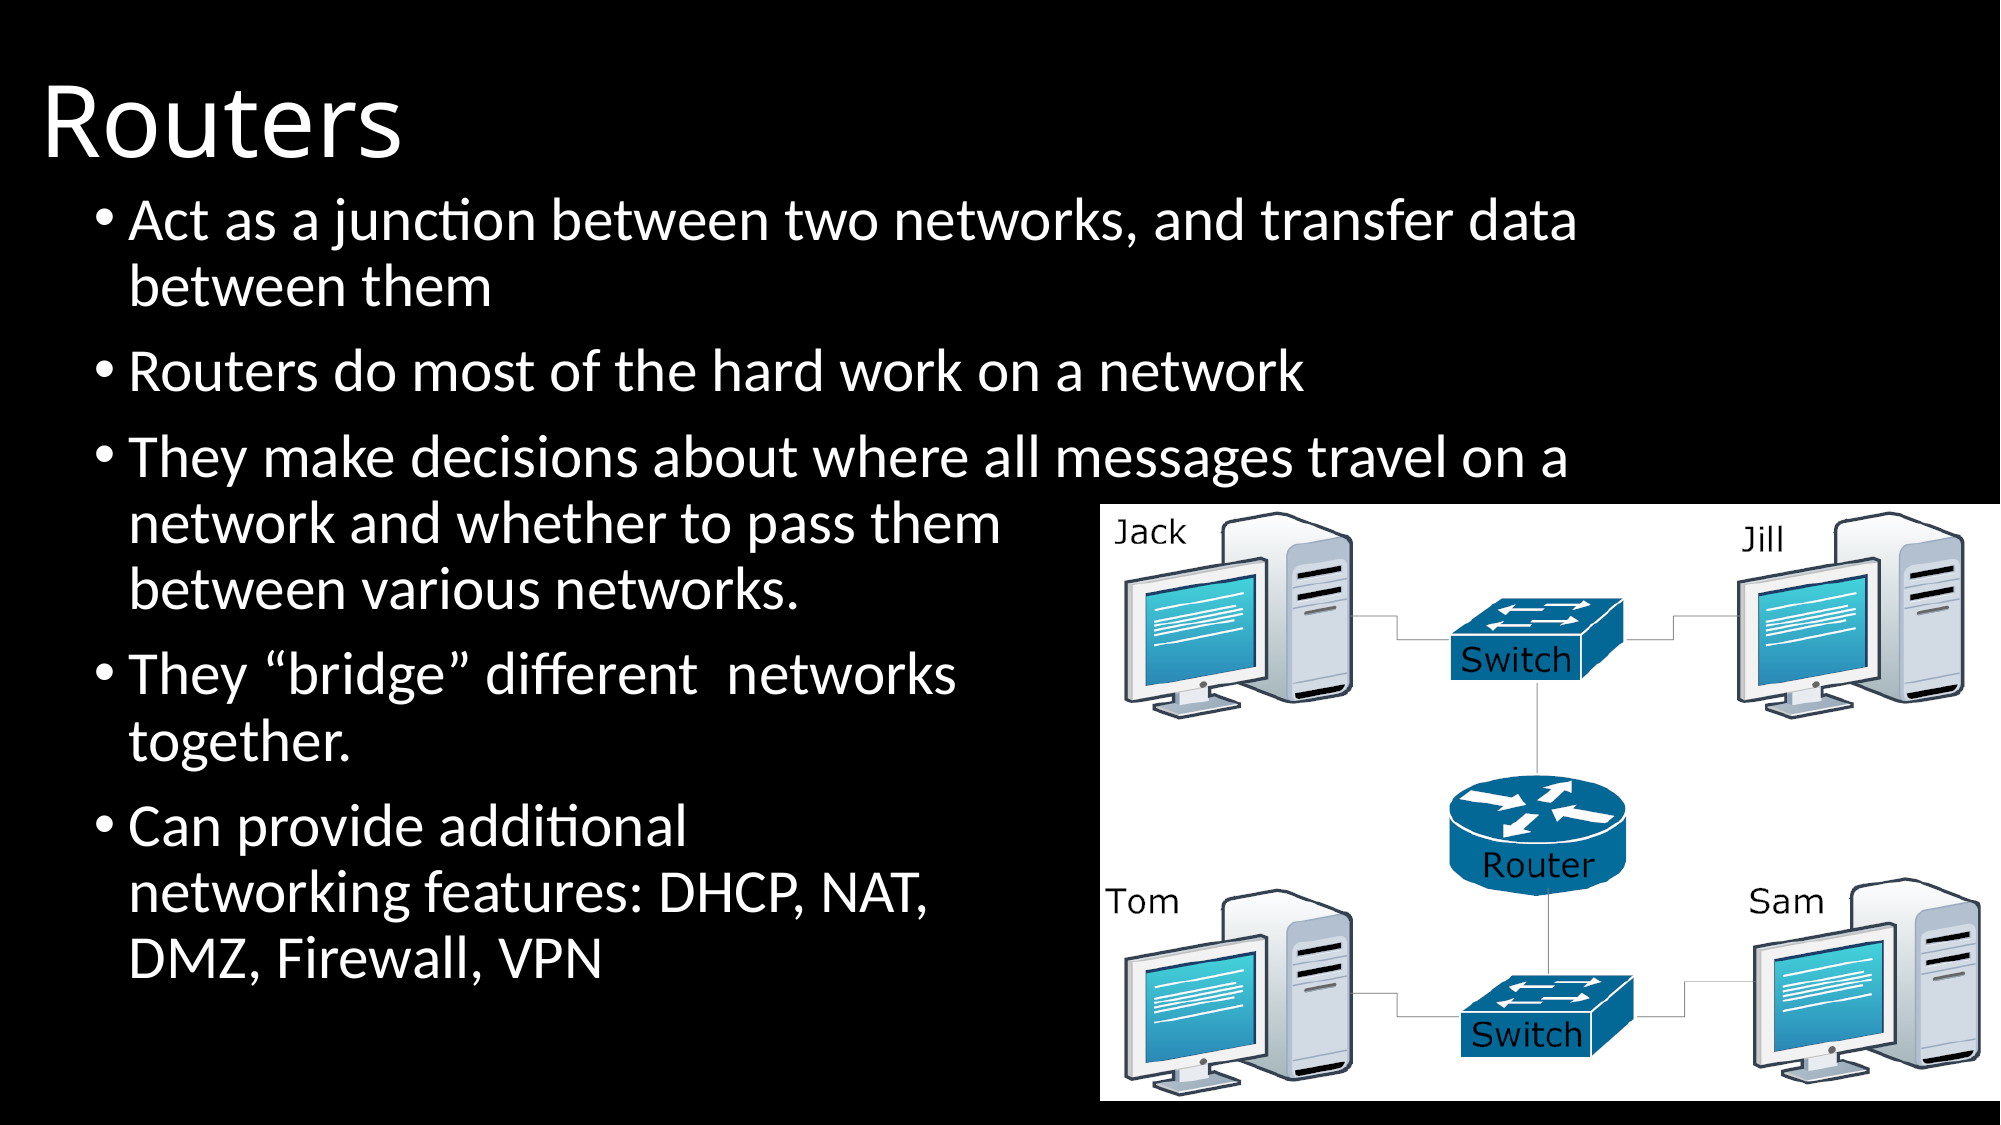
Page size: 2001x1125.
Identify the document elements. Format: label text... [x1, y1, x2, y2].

title Routers [24, 16, 1750, 235]
picture [1100, 504, 2000, 1101]
list Act as a junction between two networks, and transfer data between them Routers do most of the hard work on a network They make decisions about where all messages travel on a network and whether to pass them between various networks. They “bridge” different networks together. Can provide additional networking features: DHCP, NAT, DMZ, Firewall, VPN [78, 179, 1804, 1007]
